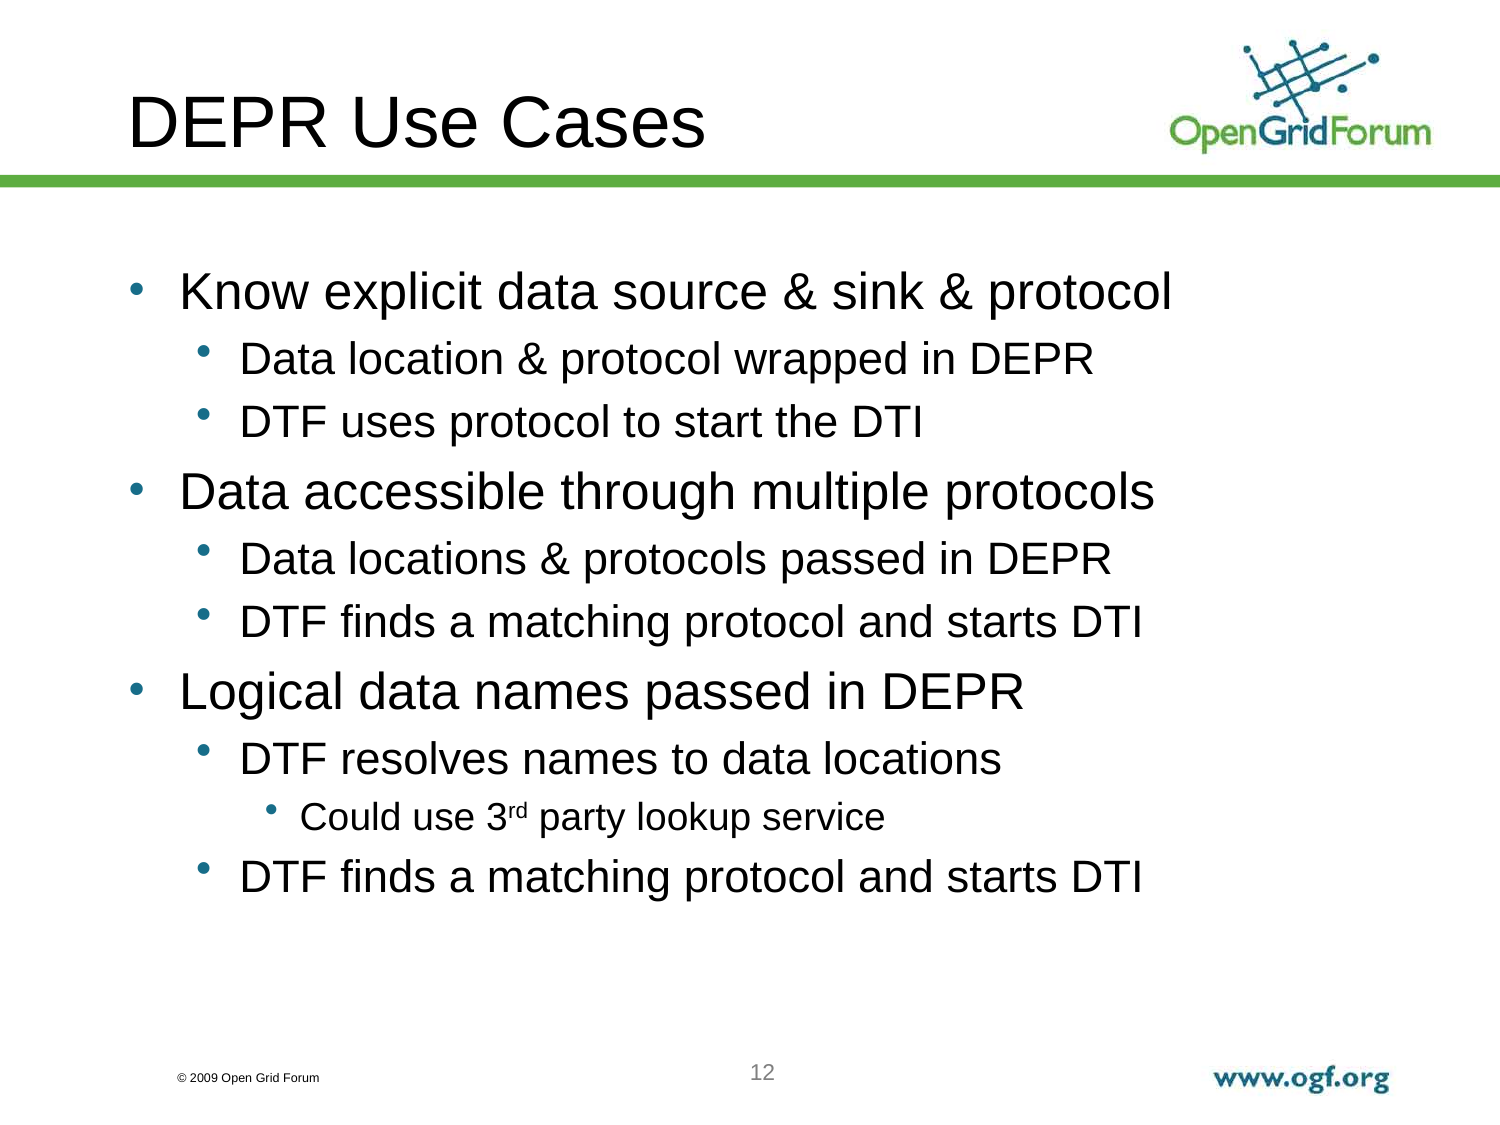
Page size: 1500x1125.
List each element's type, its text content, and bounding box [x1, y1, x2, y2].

picture [0, 188, 1500, 1125]
footer 12 [324, 1049, 1201, 1125]
title DEPR Use Cases [112, 24, 1388, 213]
picture [0, 0, 1500, 174]
list Know explicit data source & sink & protocol Data location & protocol wrapped in DEPR DTF uses protocol to start the DTI Data accessible through multiple protocols Data locations & protocols passed in DEPR DTF finds a matching protocol and starts DTI Logical data names passed in DEPR DTF resolves names to data locations Could use 3rd party lookup service DTF finds a matching protocol and starts DTI [112, 249, 1388, 926]
